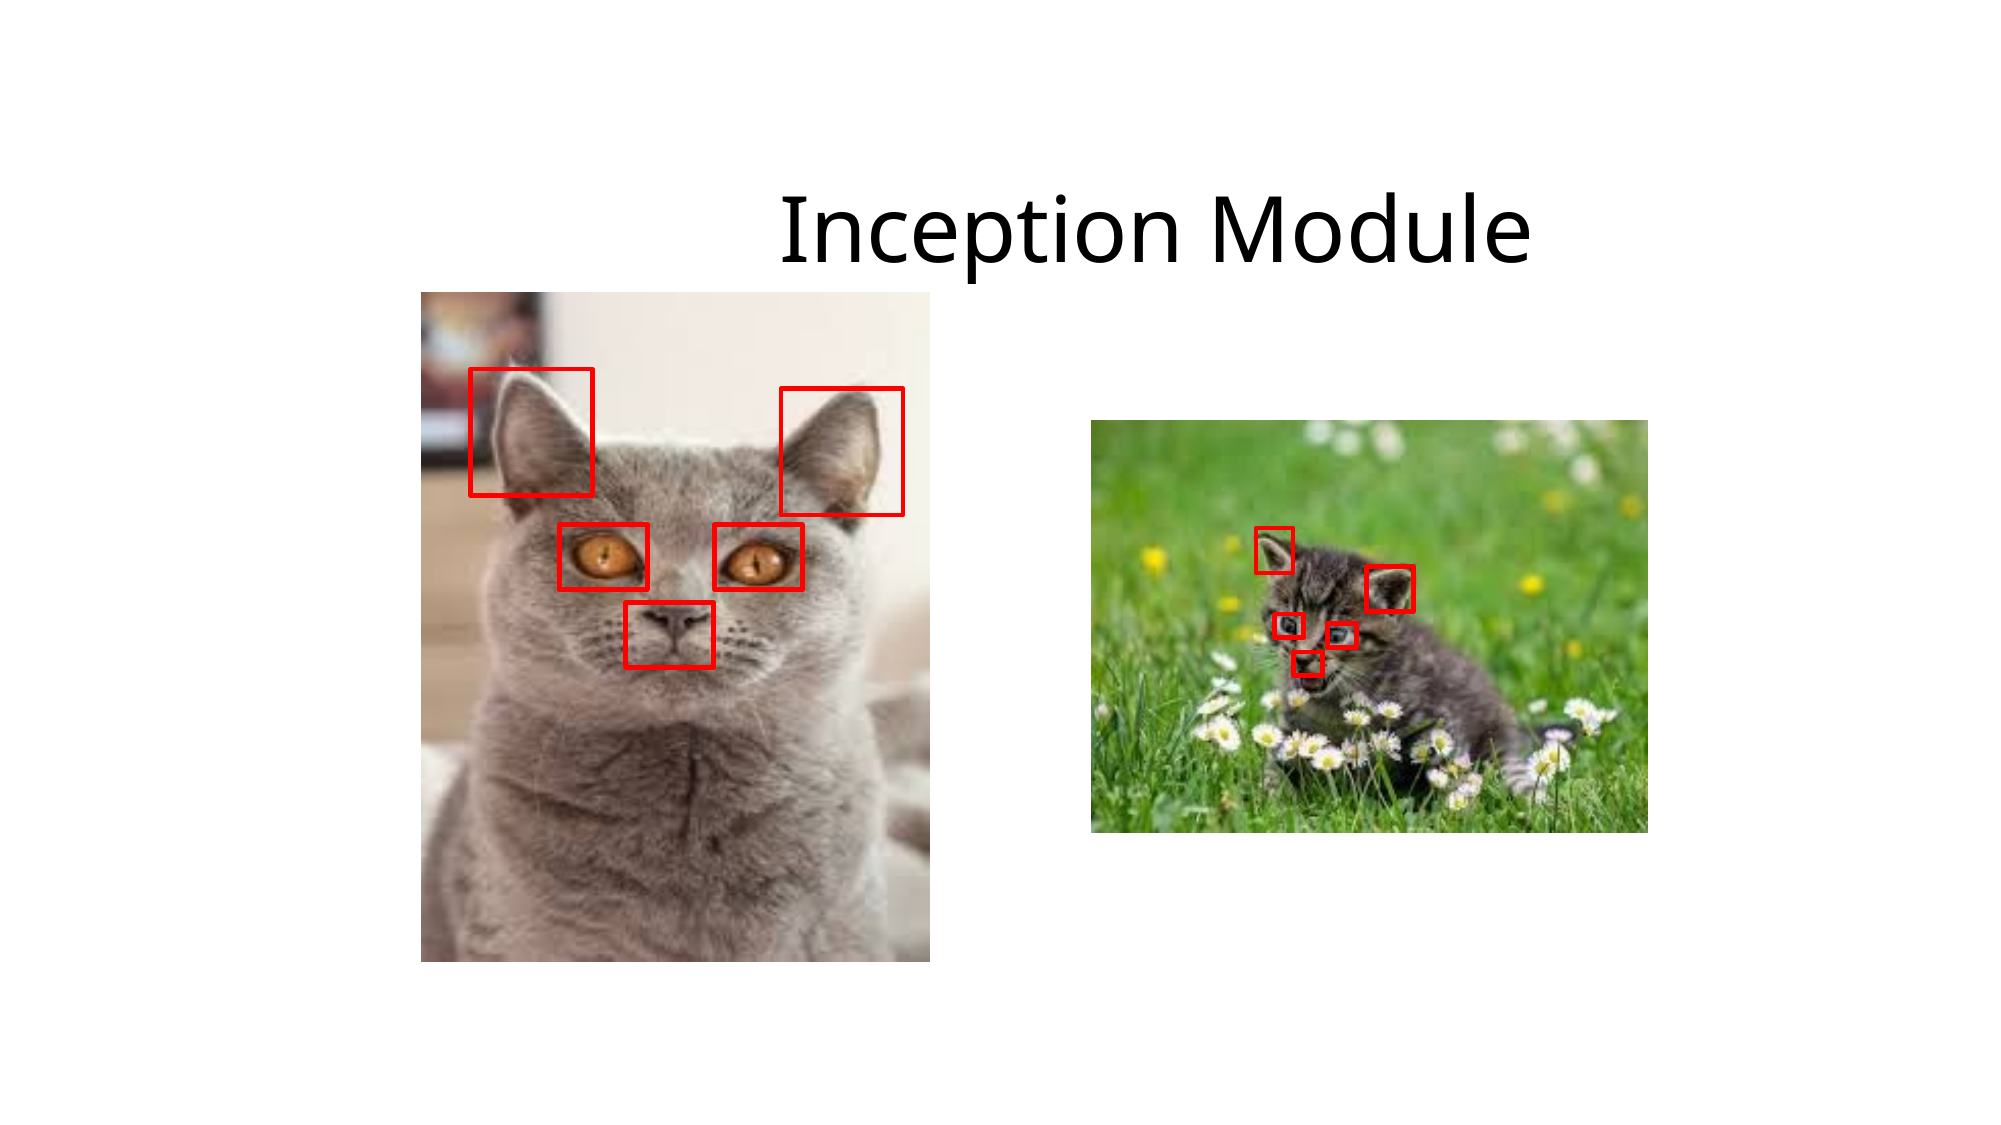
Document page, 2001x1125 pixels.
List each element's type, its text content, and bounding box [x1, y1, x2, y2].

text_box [421, 292, 930, 962]
picture [1091, 420, 1648, 834]
title Inception Module [183, 129, 2000, 321]
